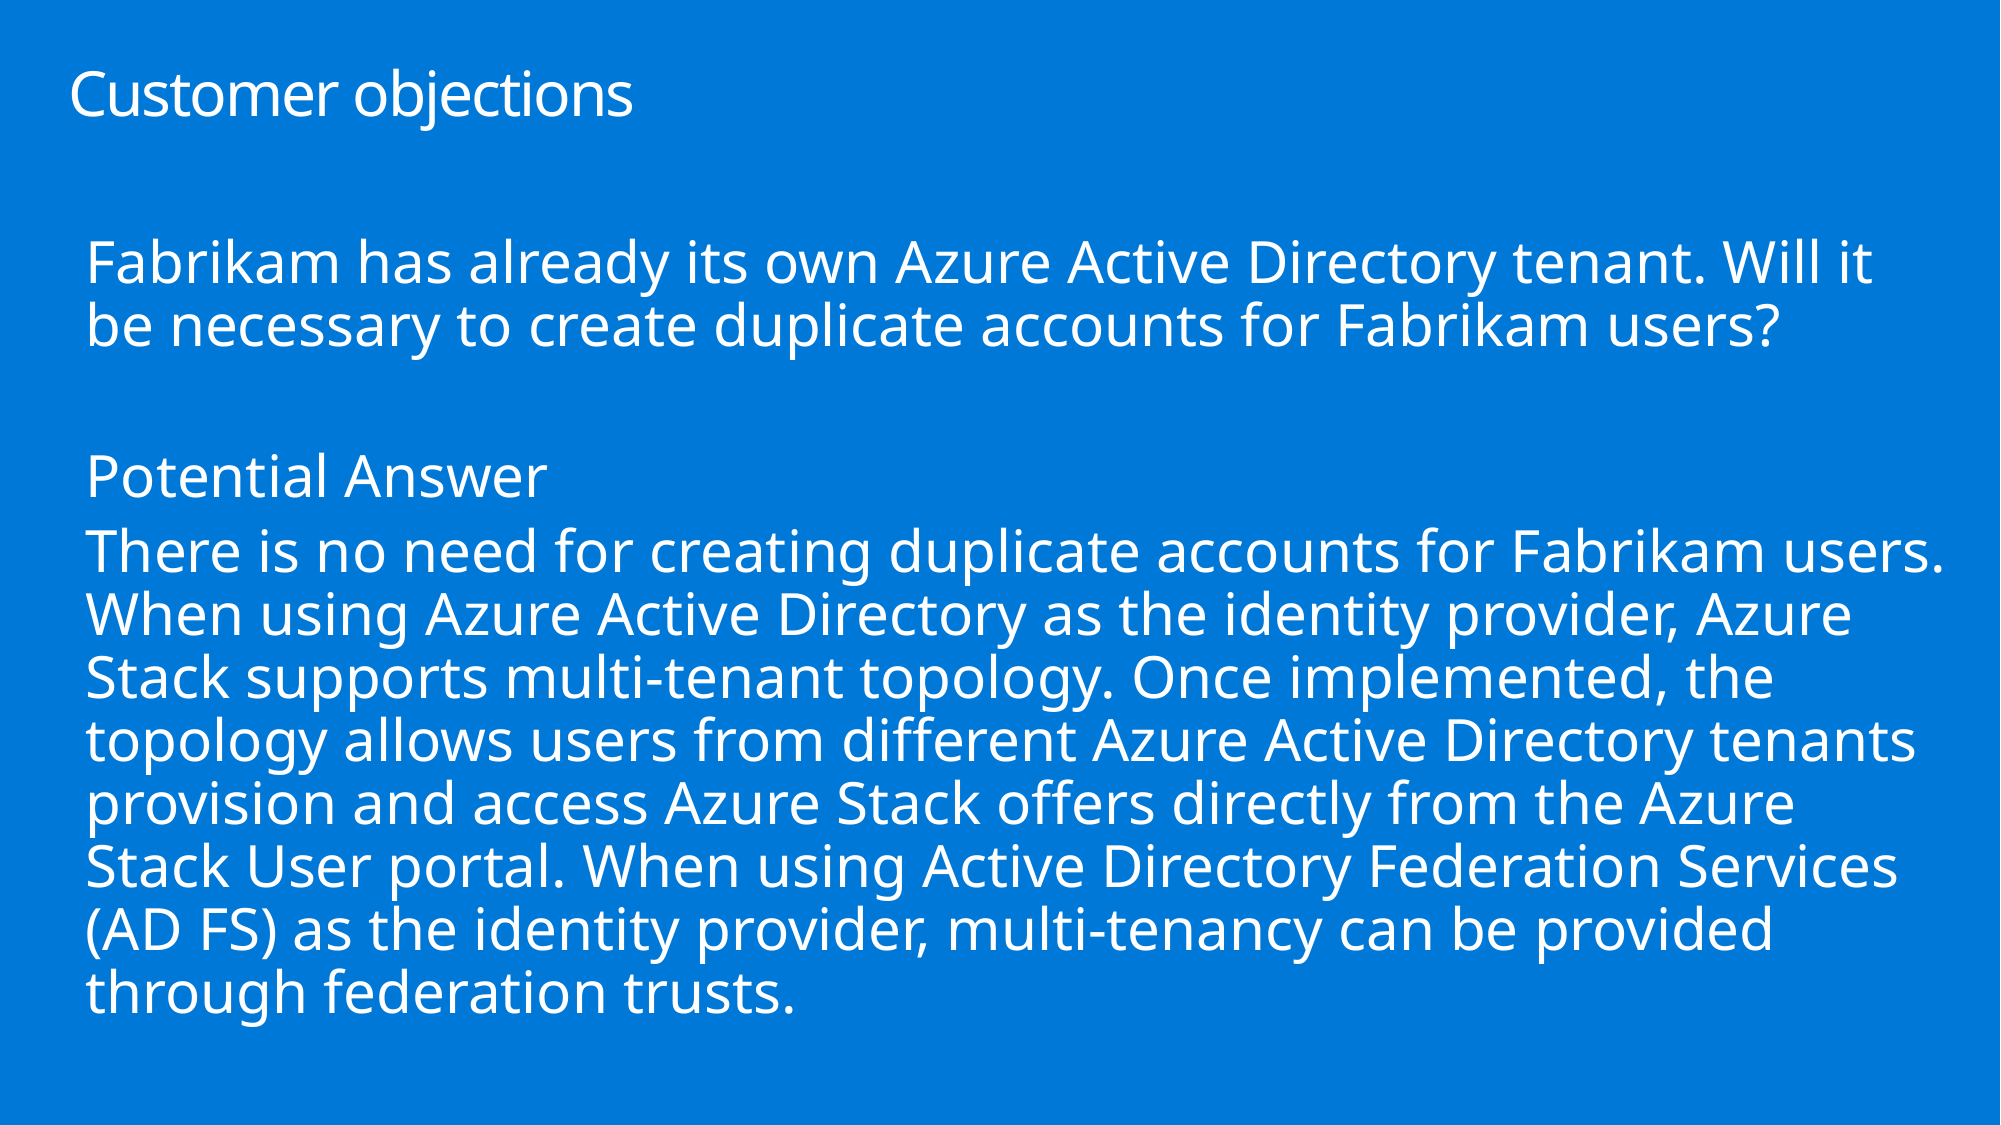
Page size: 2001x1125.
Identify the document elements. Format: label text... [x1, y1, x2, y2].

text_box Fabrikam has already its own Azure Active Directory tenant. Will it be necessary to create duplicate accounts for Fabrikam users? Potential Answer There is no need for creating duplicate accounts for Fabrikam users. When using Azure Active Directory as the identity provider, Azure Stack supports multi-tenant topology. Once implemented, the topology allows users from different Azure Active Directory tenants provision and access Azure Stack offers directly from the Azure Stack User portal. When using Active Directory Federation Services (AD FS) as the identity provider, multi-tenancy can be provided through federation trusts. [55, 208, 1979, 1050]
title Customer objections [44, 47, 1957, 196]
